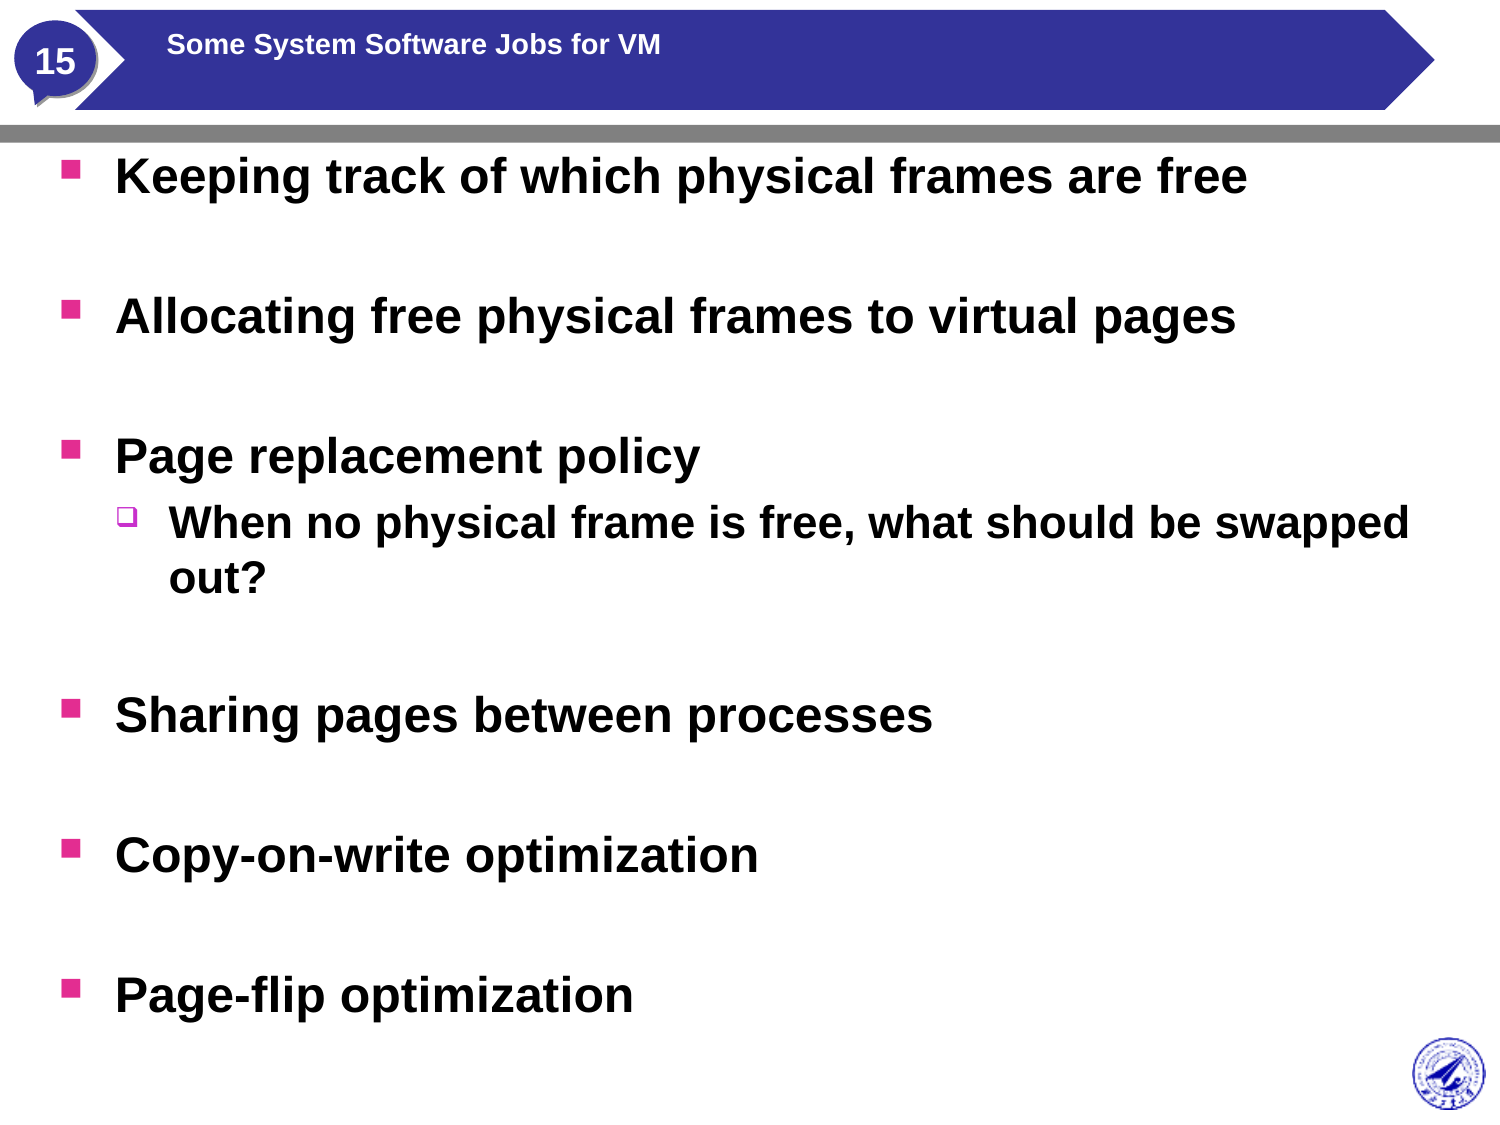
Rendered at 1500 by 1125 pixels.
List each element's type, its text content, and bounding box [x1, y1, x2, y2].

title Some System Software Jobs for VM [161, 24, 1363, 101]
picture [1412, 1037, 1486, 1110]
text_box Keeping track of which physical frames are free Allocating free physical frames to virtual pages Page replacement policy When no physical frame is free, what should be swapped out? Sharing pages between processes Copy-on-write optimization Page-flip optimization [43, 136, 1457, 989]
